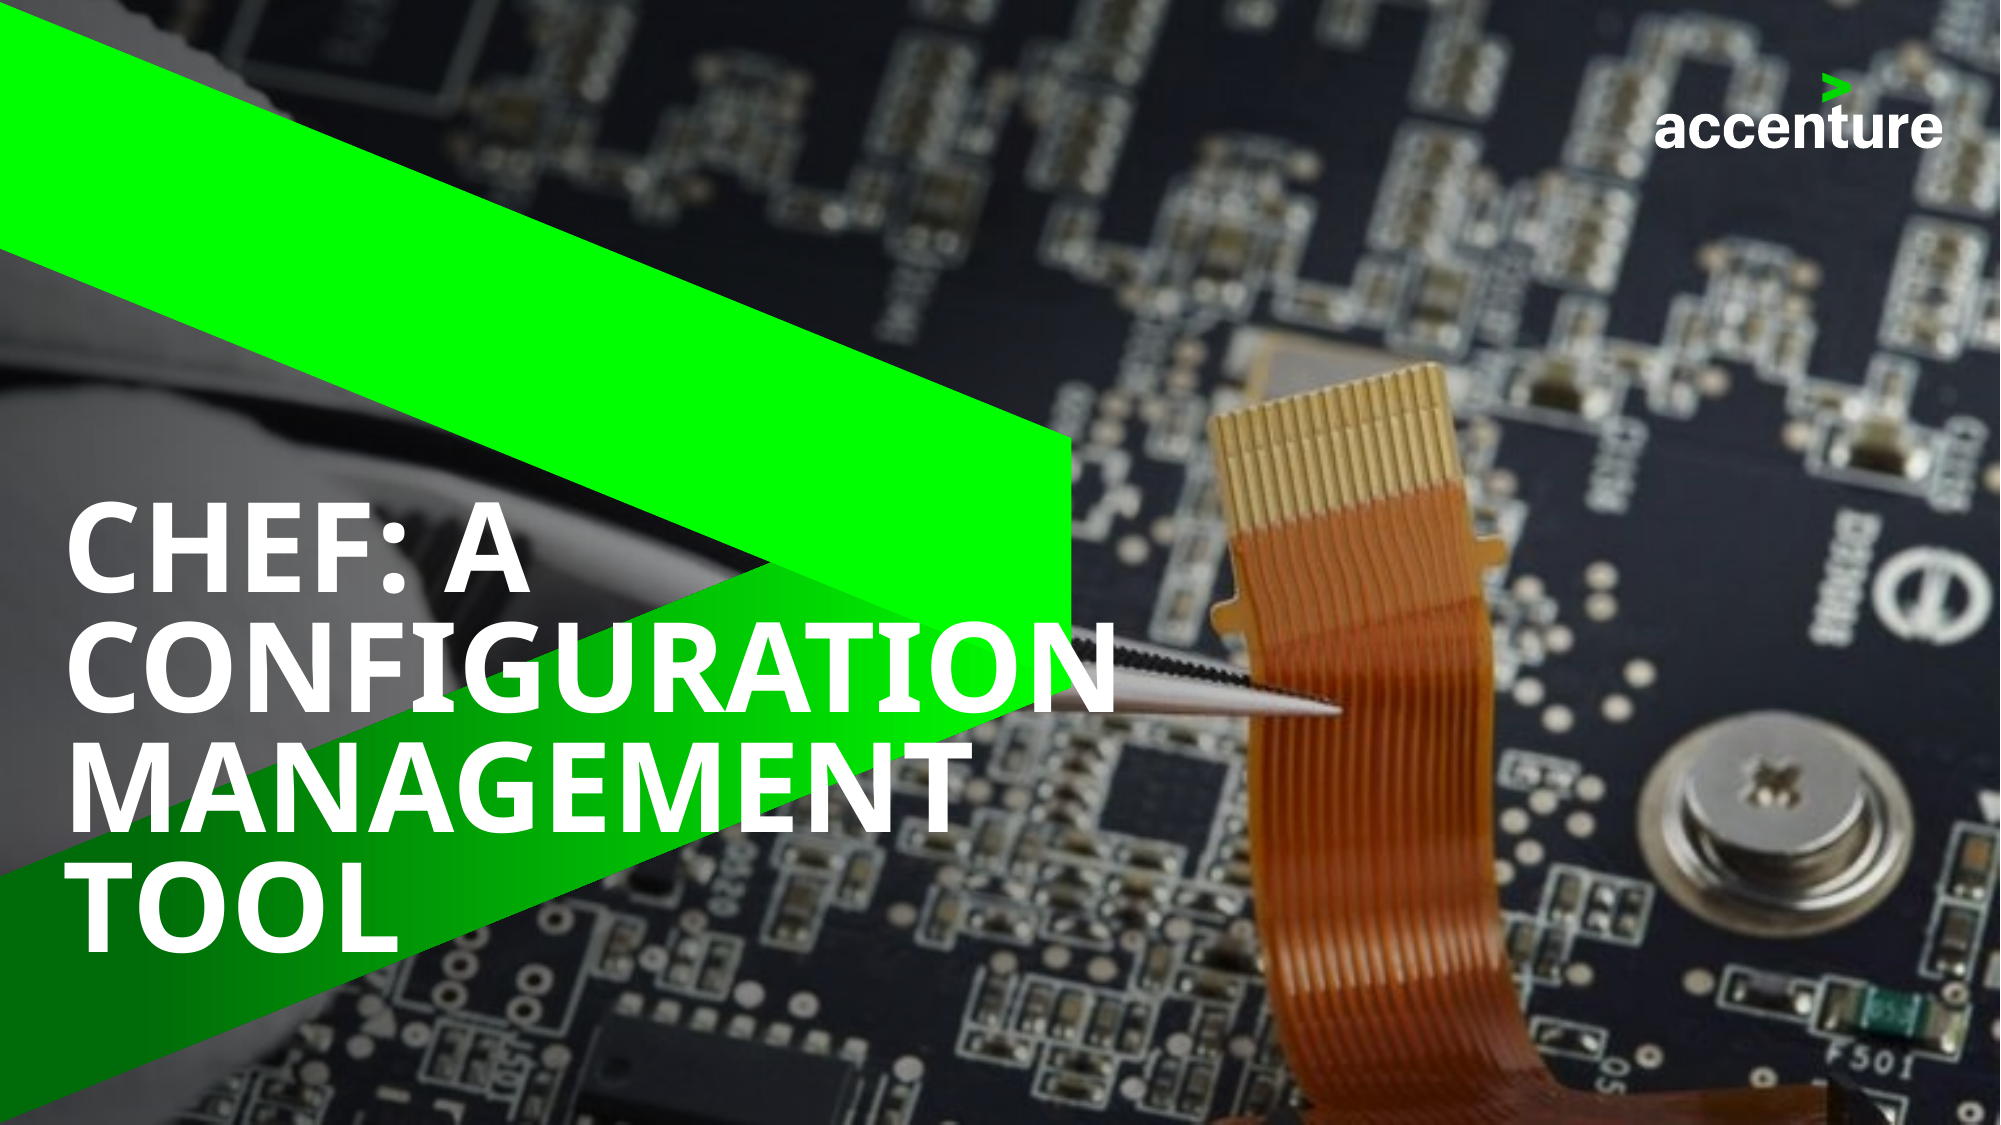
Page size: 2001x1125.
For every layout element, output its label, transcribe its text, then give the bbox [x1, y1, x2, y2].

title CHEF: A Configuration Management Tool [62, 650, 1270, 977]
picture [0, 0, 2000, 1125]
picture [0, 250, 770, 876]
